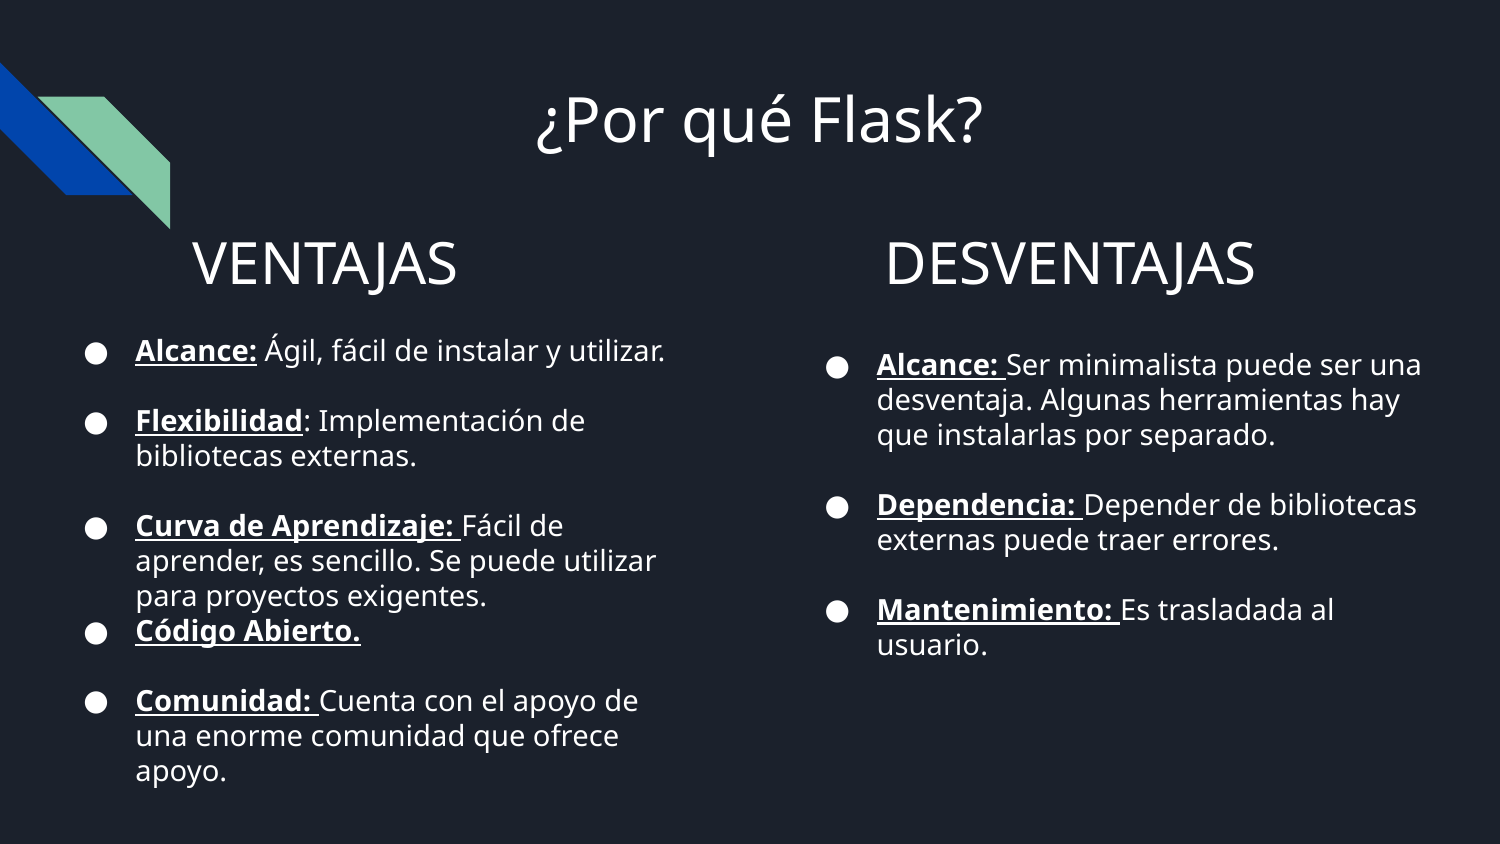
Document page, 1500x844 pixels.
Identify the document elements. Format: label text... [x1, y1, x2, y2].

text_box Alcance: Ser minimalista puede ser una desventaja. Algunas herramientas hay que instalarlas por separado. Dependencia: Depender de bibliotecas externas puede traer errores. Mantenimiento: Es trasladada al usuario. [786, 331, 1446, 772]
text_box DESVENTAJAS [869, 211, 1324, 331]
text_box Alcance: Ágil, fácil de instalar y utilizar. Flexibilidad: Implementación de bibliotecas externas. Curva de Aprendizaje: Fácil de aprender, es sencillo. Se puede utilizar para proyectos exigentes. Código Abierto. Comunidad: Cuenta con el apoyo de una enorme comunidad que ofrece apoyo. [45, 317, 685, 802]
title ¿Por qué Flask? [212, 64, 1368, 185]
text_box VENTAJAS [177, 211, 497, 317]
